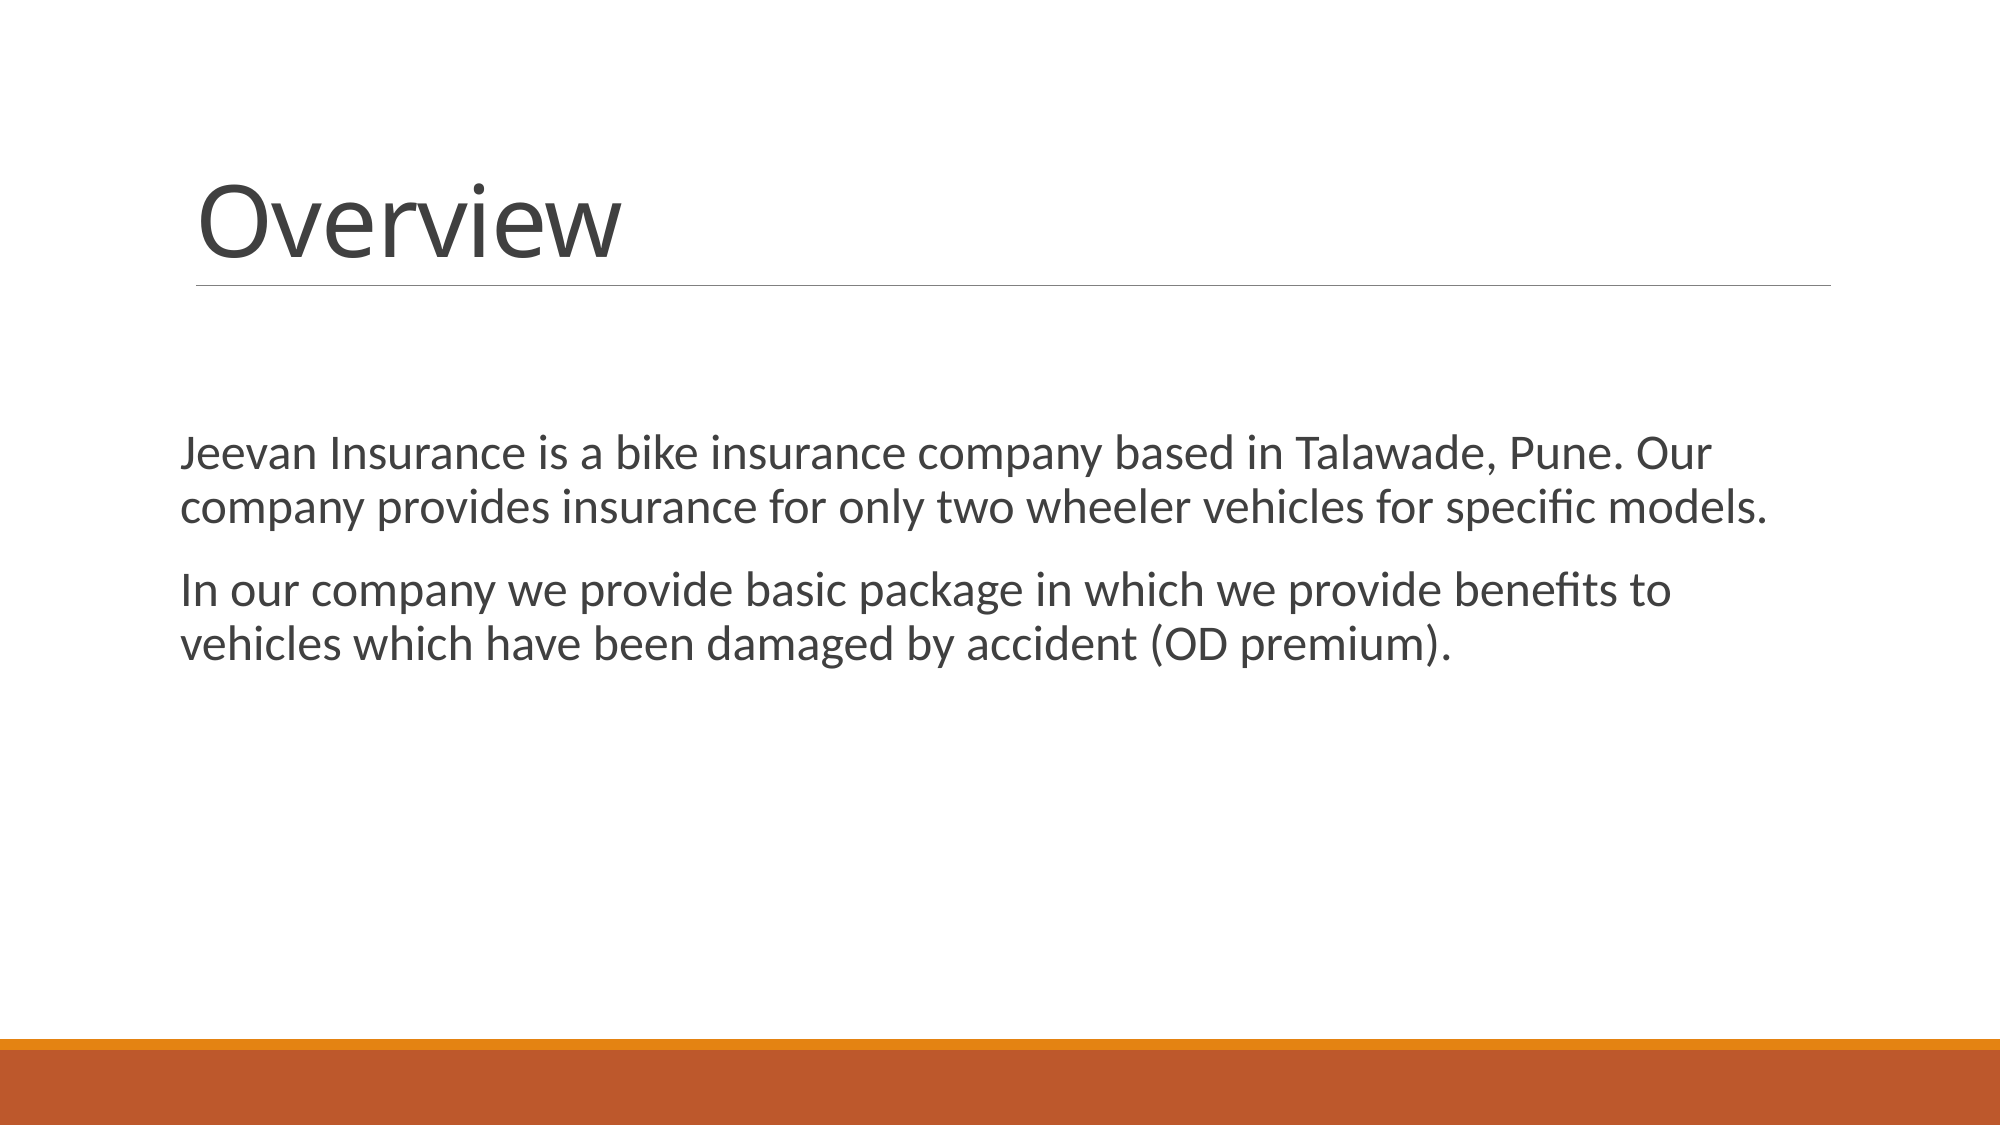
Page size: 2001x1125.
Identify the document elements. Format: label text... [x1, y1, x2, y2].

list Jeevan Insurance is a bike insurance company based in Talawade, Pune. Our company provides insurance for only two wheeler vehicles for specific models. In our company we provide basic package in which we provide benefits to vehicles which have been damaged by accident (OD premium). [180, 418, 1830, 1079]
title Overview [180, 47, 1830, 285]
